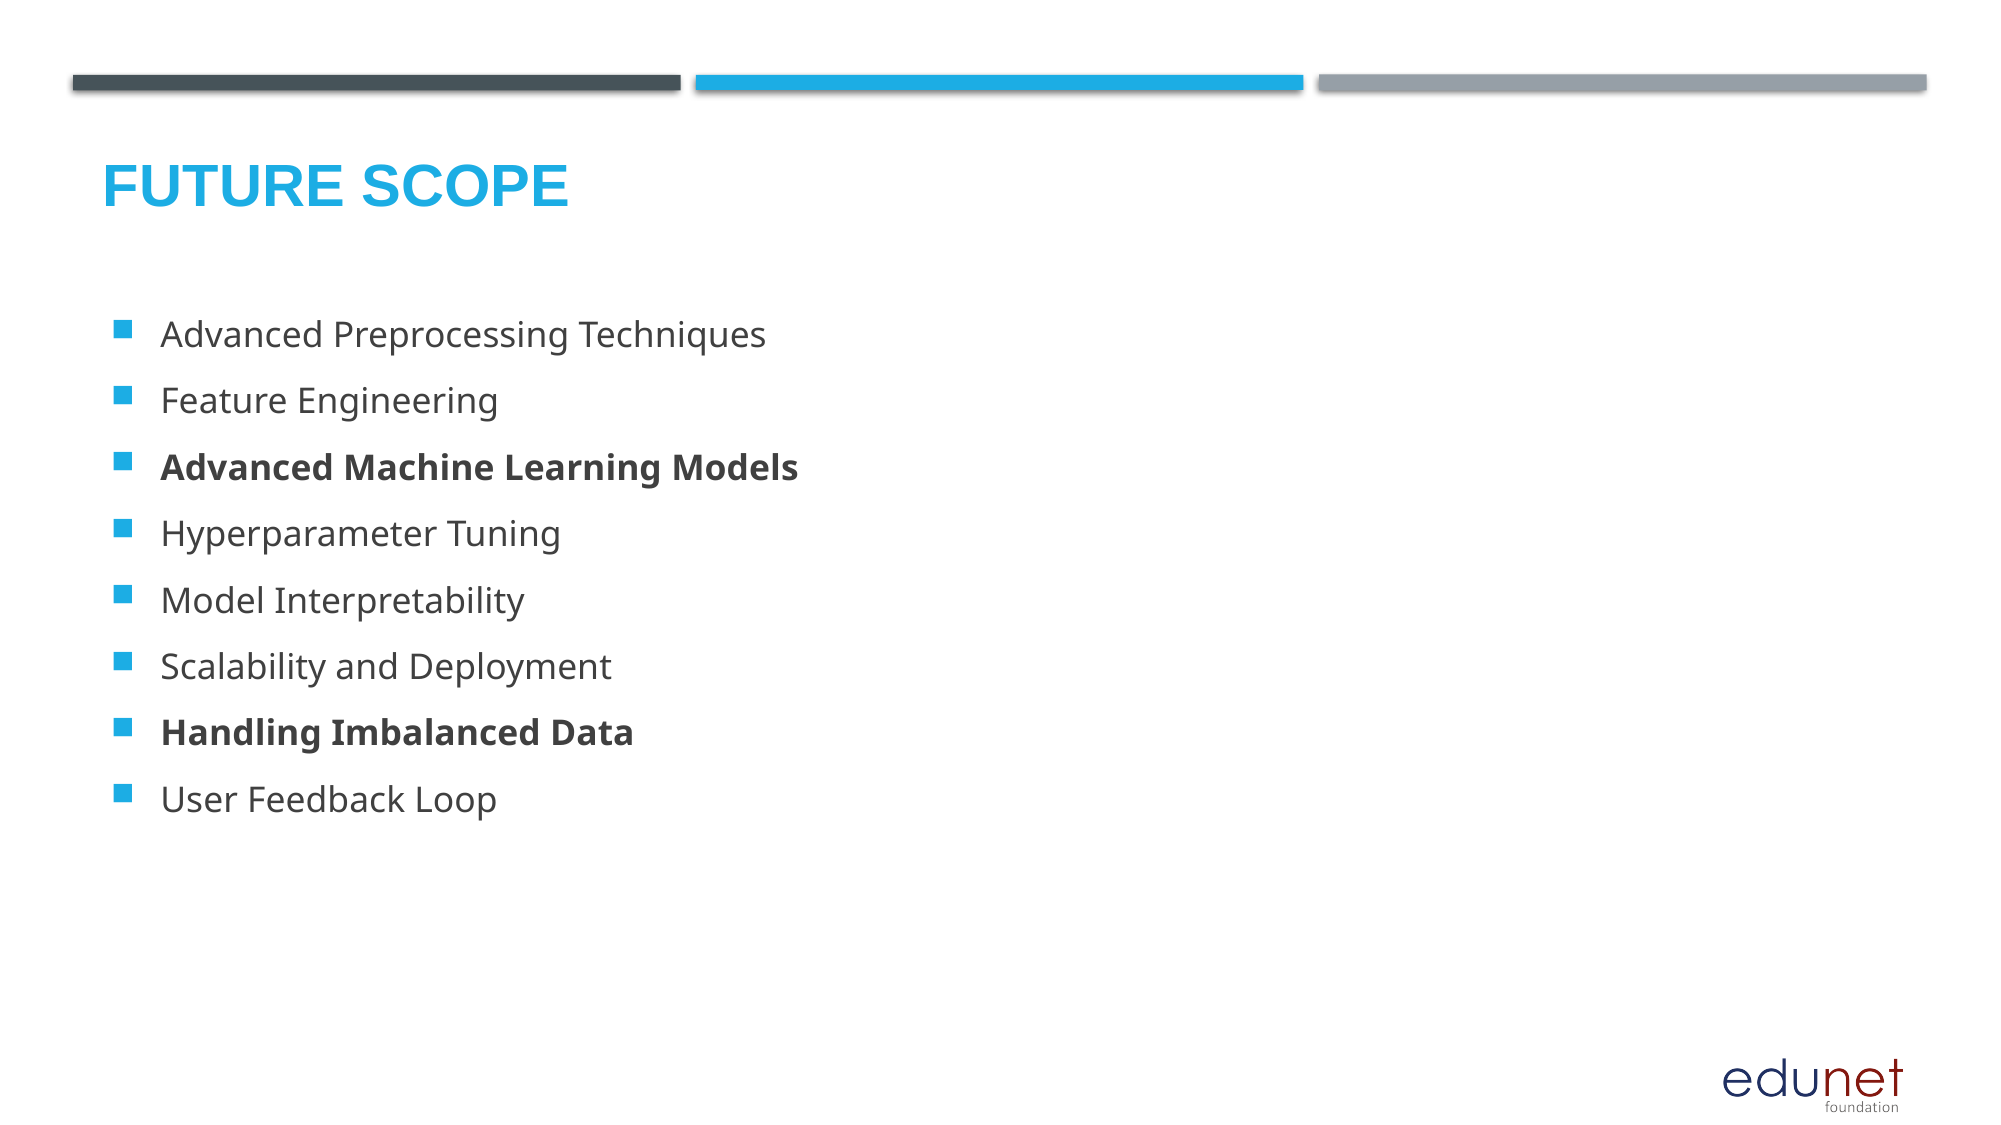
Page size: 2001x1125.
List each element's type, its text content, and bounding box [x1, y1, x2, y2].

text_box Future scope [87, 138, 1898, 226]
picture [1719, 1056, 1905, 1116]
list Advanced Preprocessing Techniques Feature Engineering Advanced Machine Learning Models Hyperparameter Tuning Model Interpretability Scalability and Deployment Handling Imbalanced Data User Feedback Loop [95, 213, 1905, 981]
